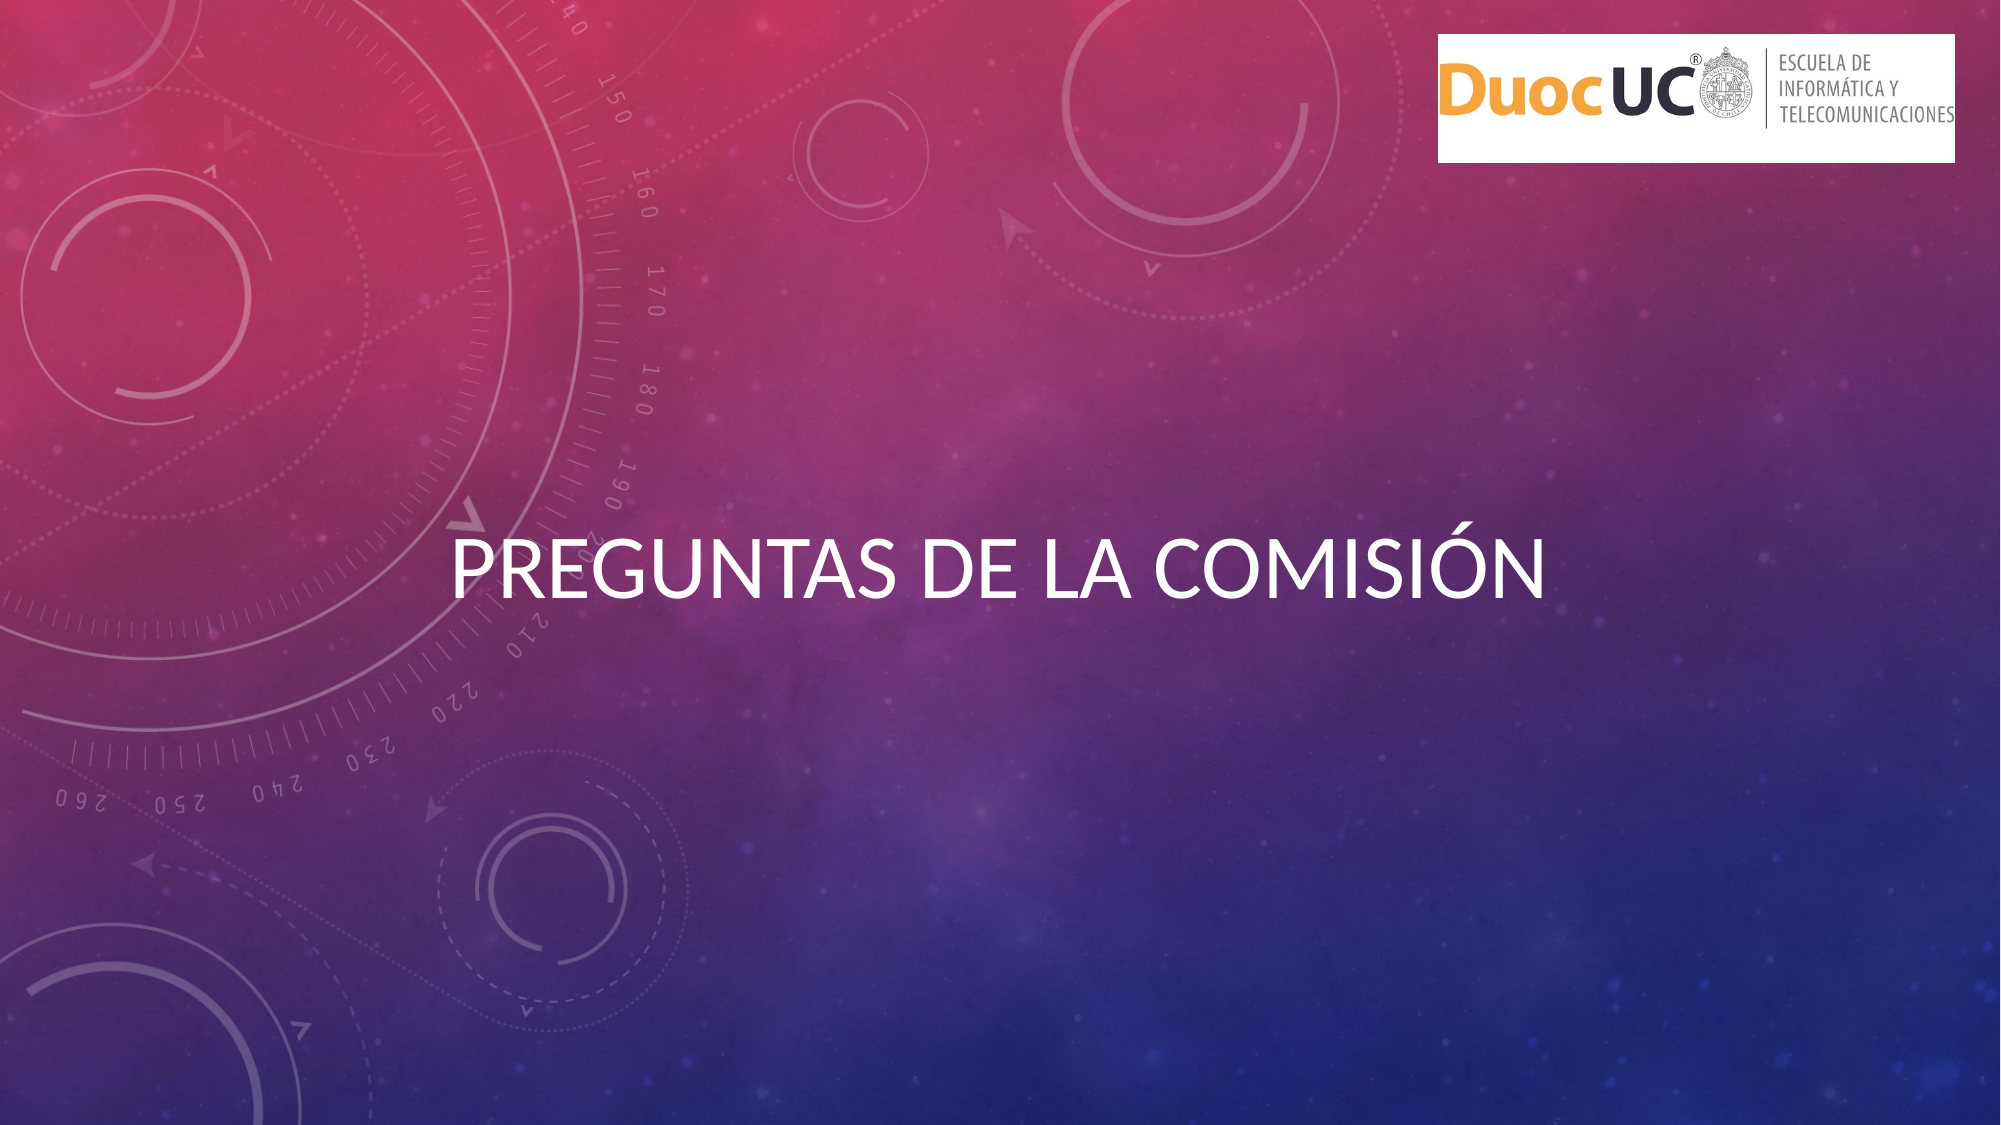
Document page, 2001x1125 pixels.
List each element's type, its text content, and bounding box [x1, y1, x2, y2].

picture [0, 0, 2001, 1125]
text_box PREGUNTAS DE LA COMISIÓN [0, 499, 2000, 624]
